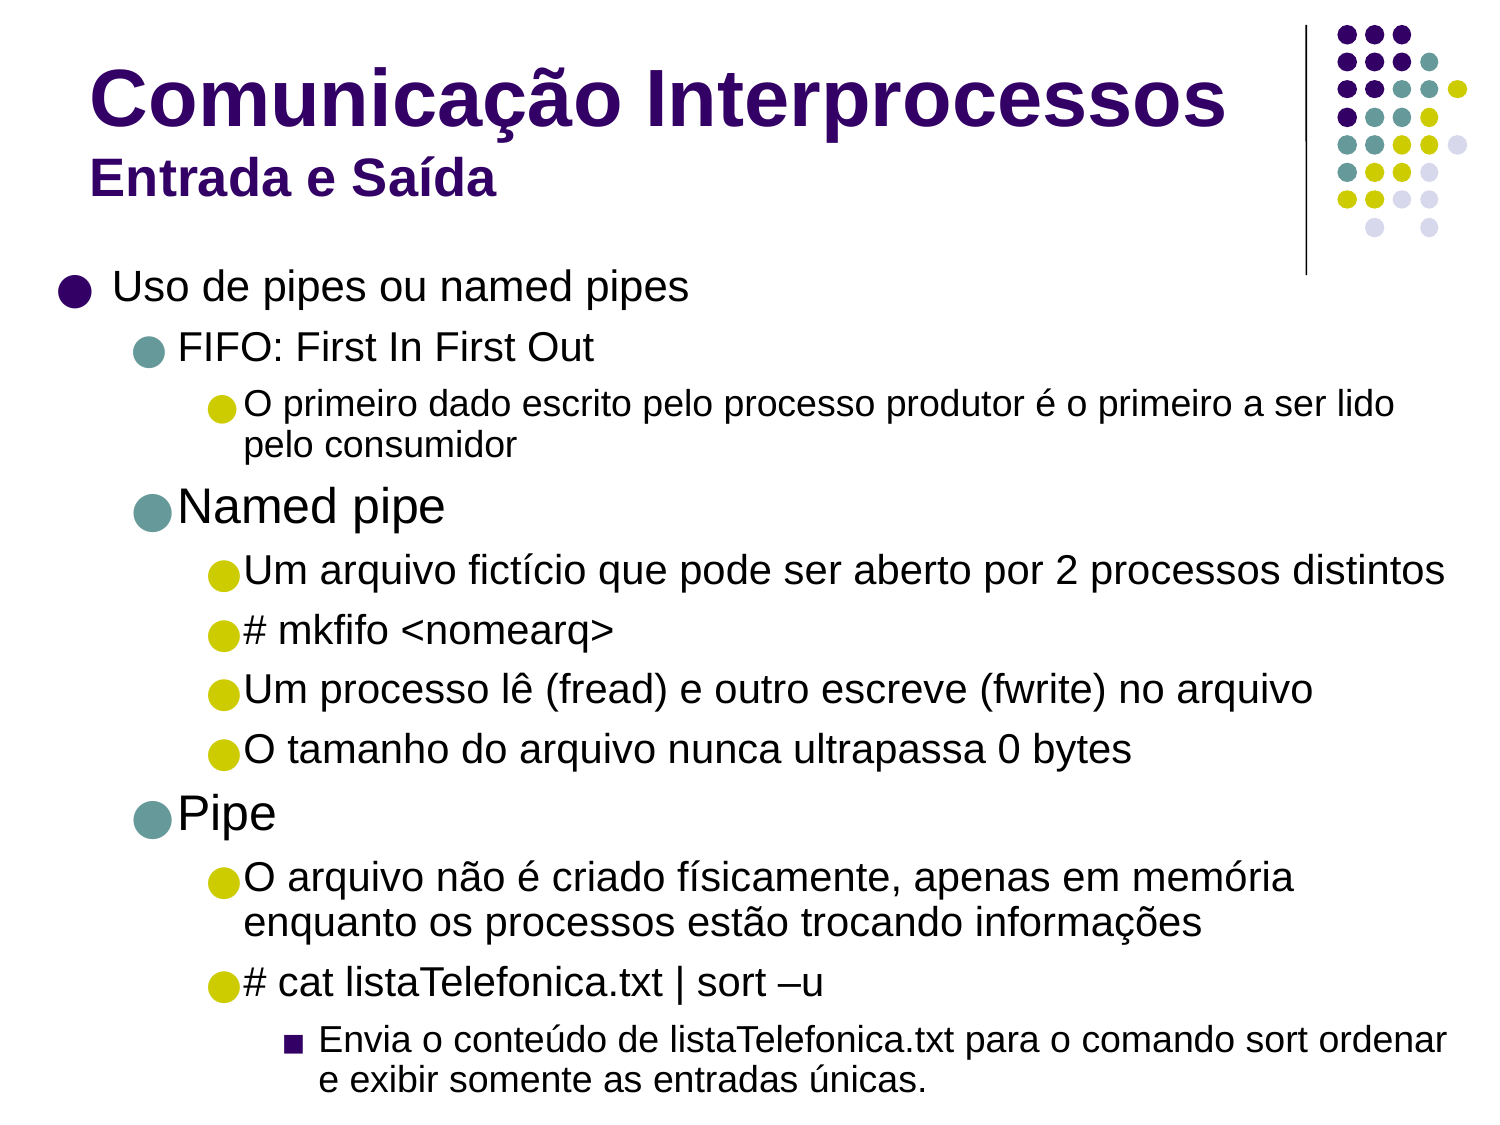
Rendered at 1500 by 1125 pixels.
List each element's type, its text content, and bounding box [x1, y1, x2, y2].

list Uso de pipes ou named pipes FIFO: First In First Out O primeiro dado escrito pelo processo produtor é o primeiro a ser lido pelo consumidor Named pipe Um arquivo fictício que pode ser aberto por 2 processos distintos # mkfifo <nomearq> Um processo lê (fread) e outro escreve (fwrite) no arquivo O tamanho do arquivo nunca ultrapassa 0 bytes Pipe O arquivo não é criado físicamente, apenas em memória enquanto os processos estão trocando informações # cat listaTelefonica.txt | sort –u Envia o conteúdo de listaTelefonica.txt para o comando sort ordenar e exibir somente as entradas únicas. [41, 255, 1471, 1125]
title Comunicação Interprocessos Entrada e Saída [75, 20, 1313, 233]
